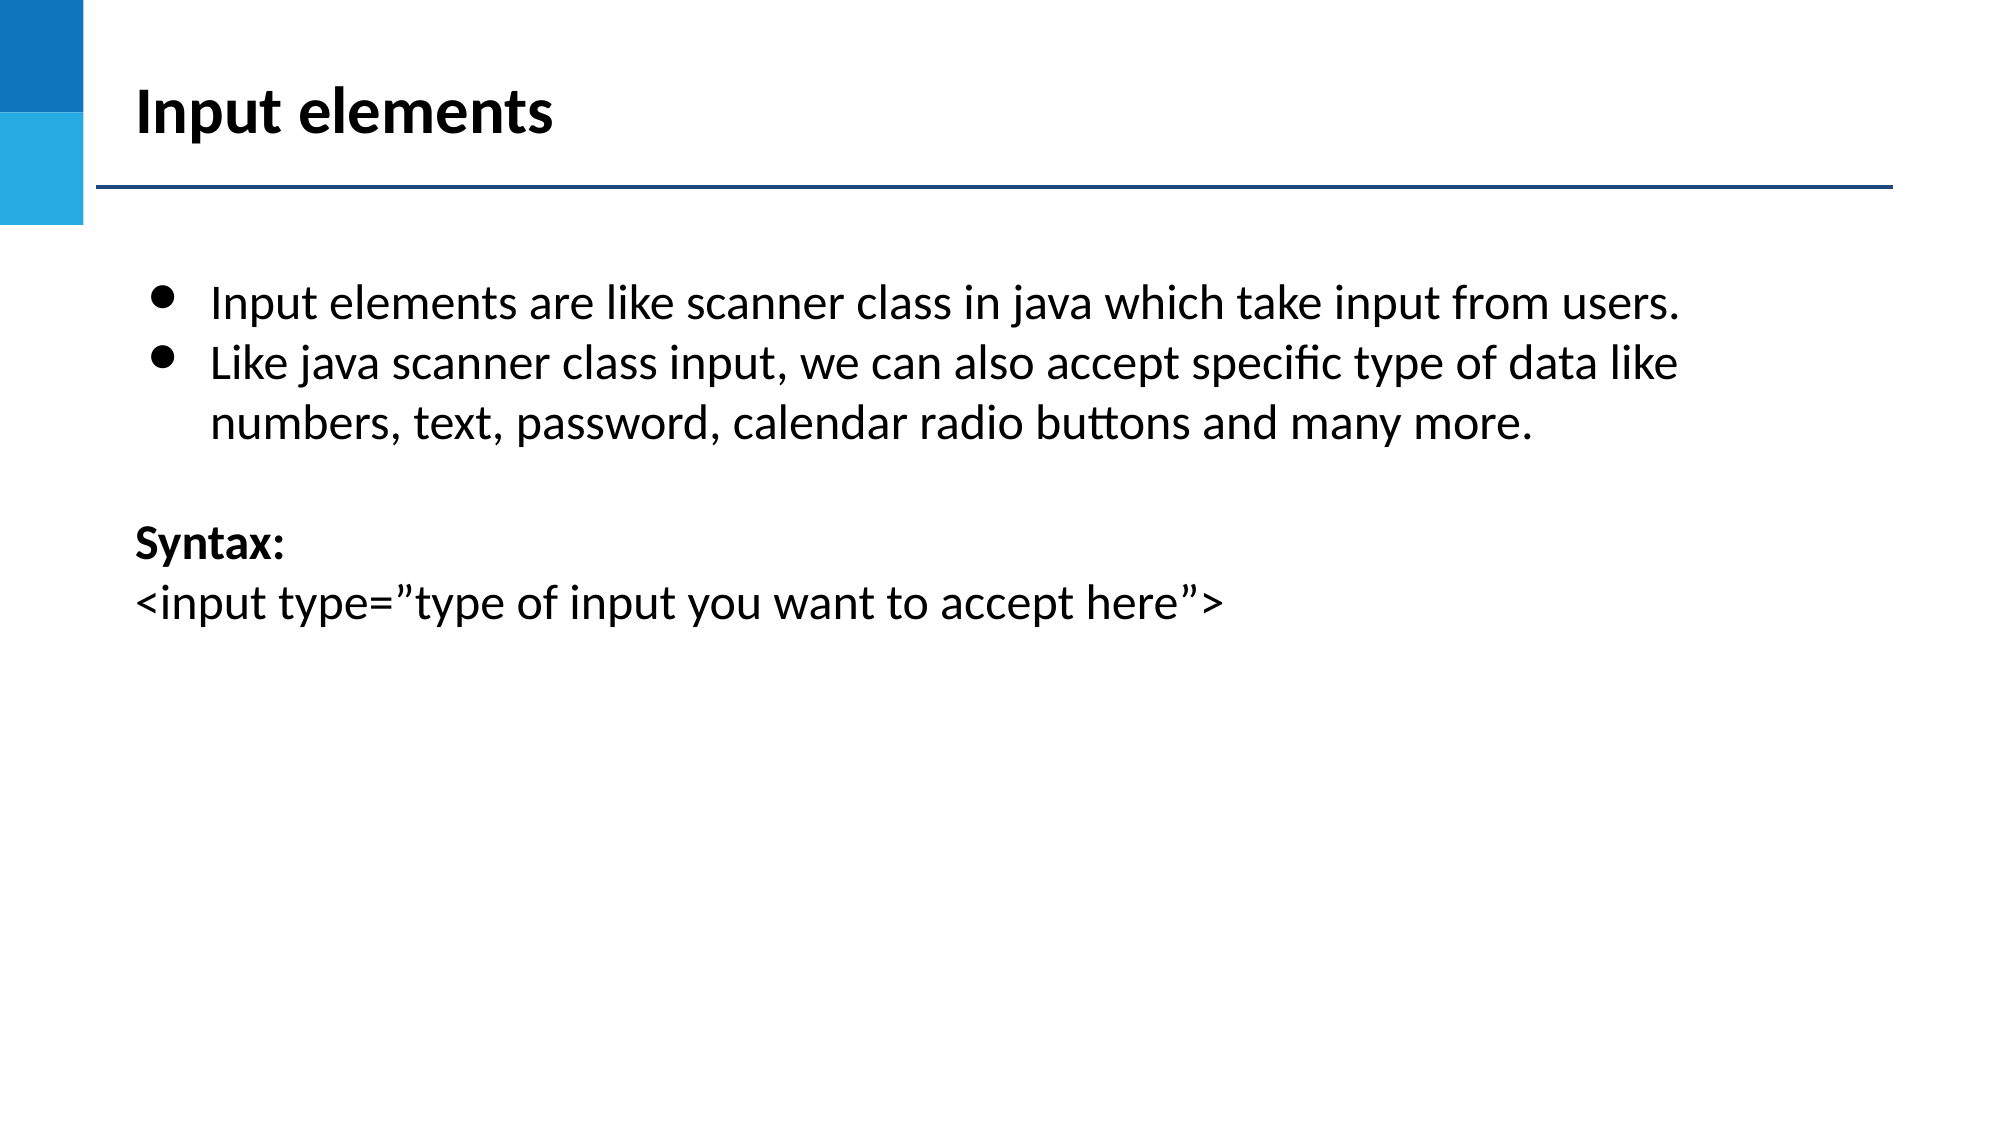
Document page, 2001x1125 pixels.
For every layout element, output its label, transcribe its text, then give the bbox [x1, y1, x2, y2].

text_box Input elements are like scanner class in java which take input from users. Like java scanner class input, we can also accept specific type of data like numbers, text, password, calendar radio buttons and many more. Syntax: <input type=”type of input you want to accept here”> [120, 254, 1866, 645]
text_box Input elements [120, 59, 1866, 154]
